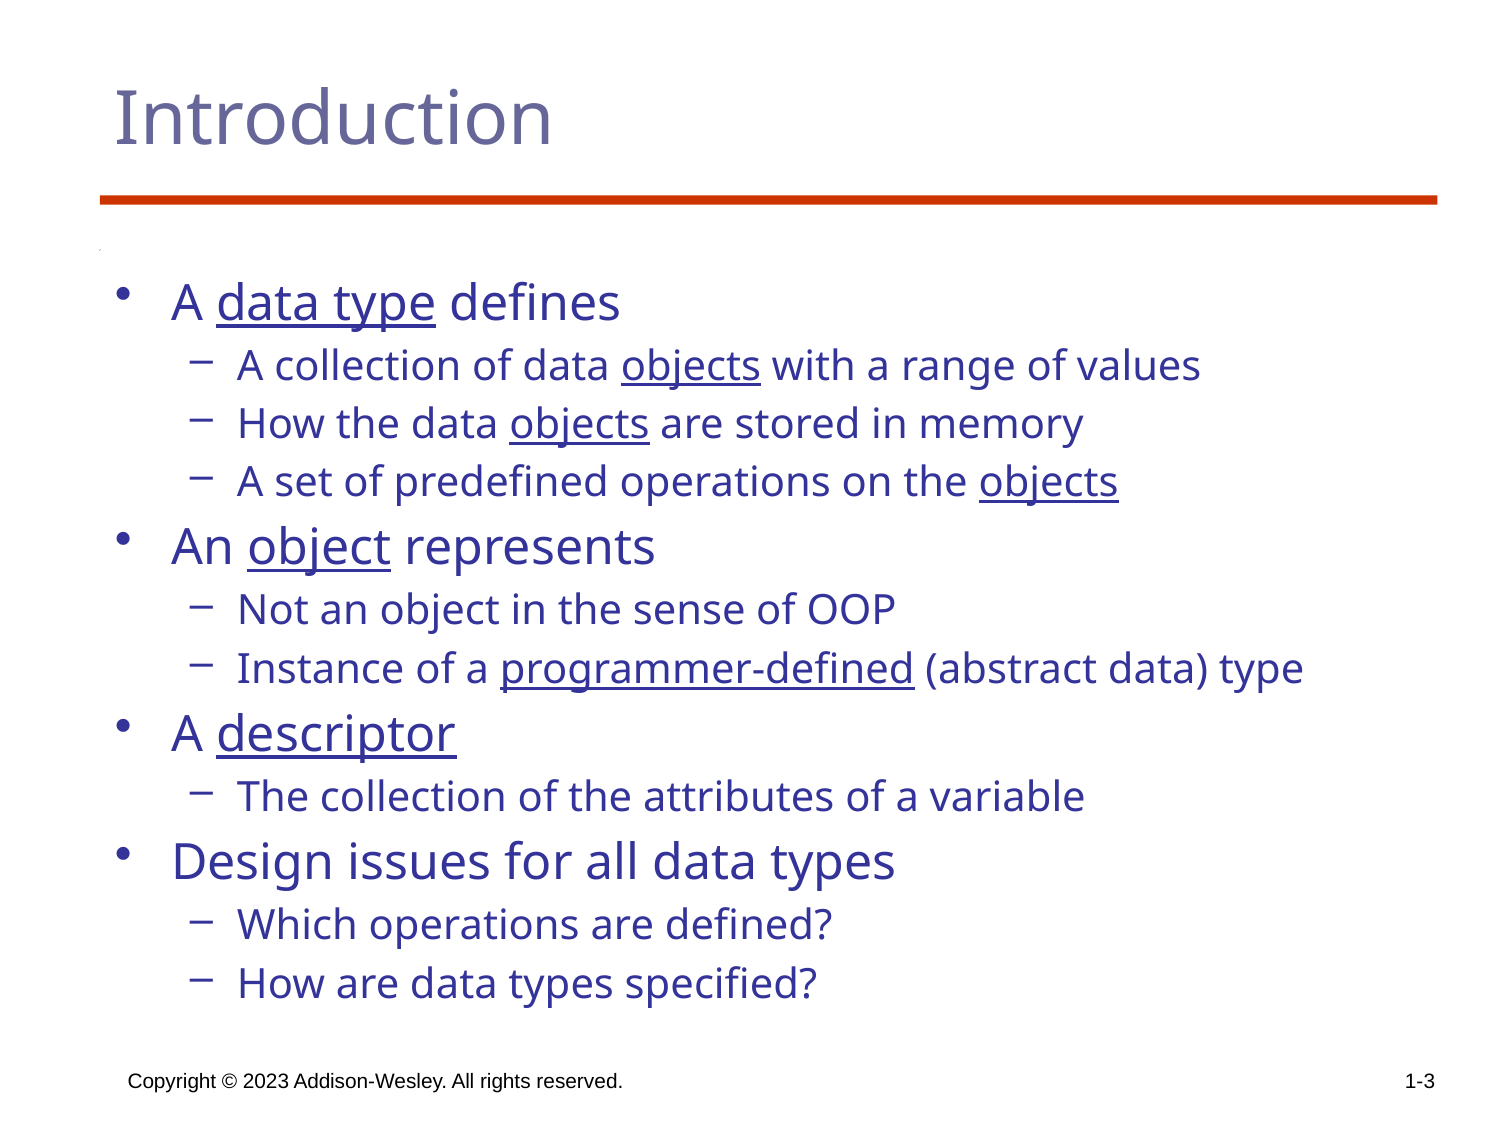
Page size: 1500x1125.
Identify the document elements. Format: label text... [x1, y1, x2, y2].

footer Copyright © 2023 Addison-Wesley. All rights reserved. [112, 1024, 801, 1101]
list A data type defines A collection of data objects with a range of values How the data objects are stored in memory A set of predefined operations on the objects An object represents Not an object in the sense of OOP Instance of a programmer-defined (abstract data) type A descriptor The collection of the attributes of a variable Design issues for all data types Which operations are defined? How are data types specified? [99, 262, 1438, 1013]
slide_number 1-3 [1137, 1024, 1451, 1101]
title Introduction [99, 62, 1438, 250]
